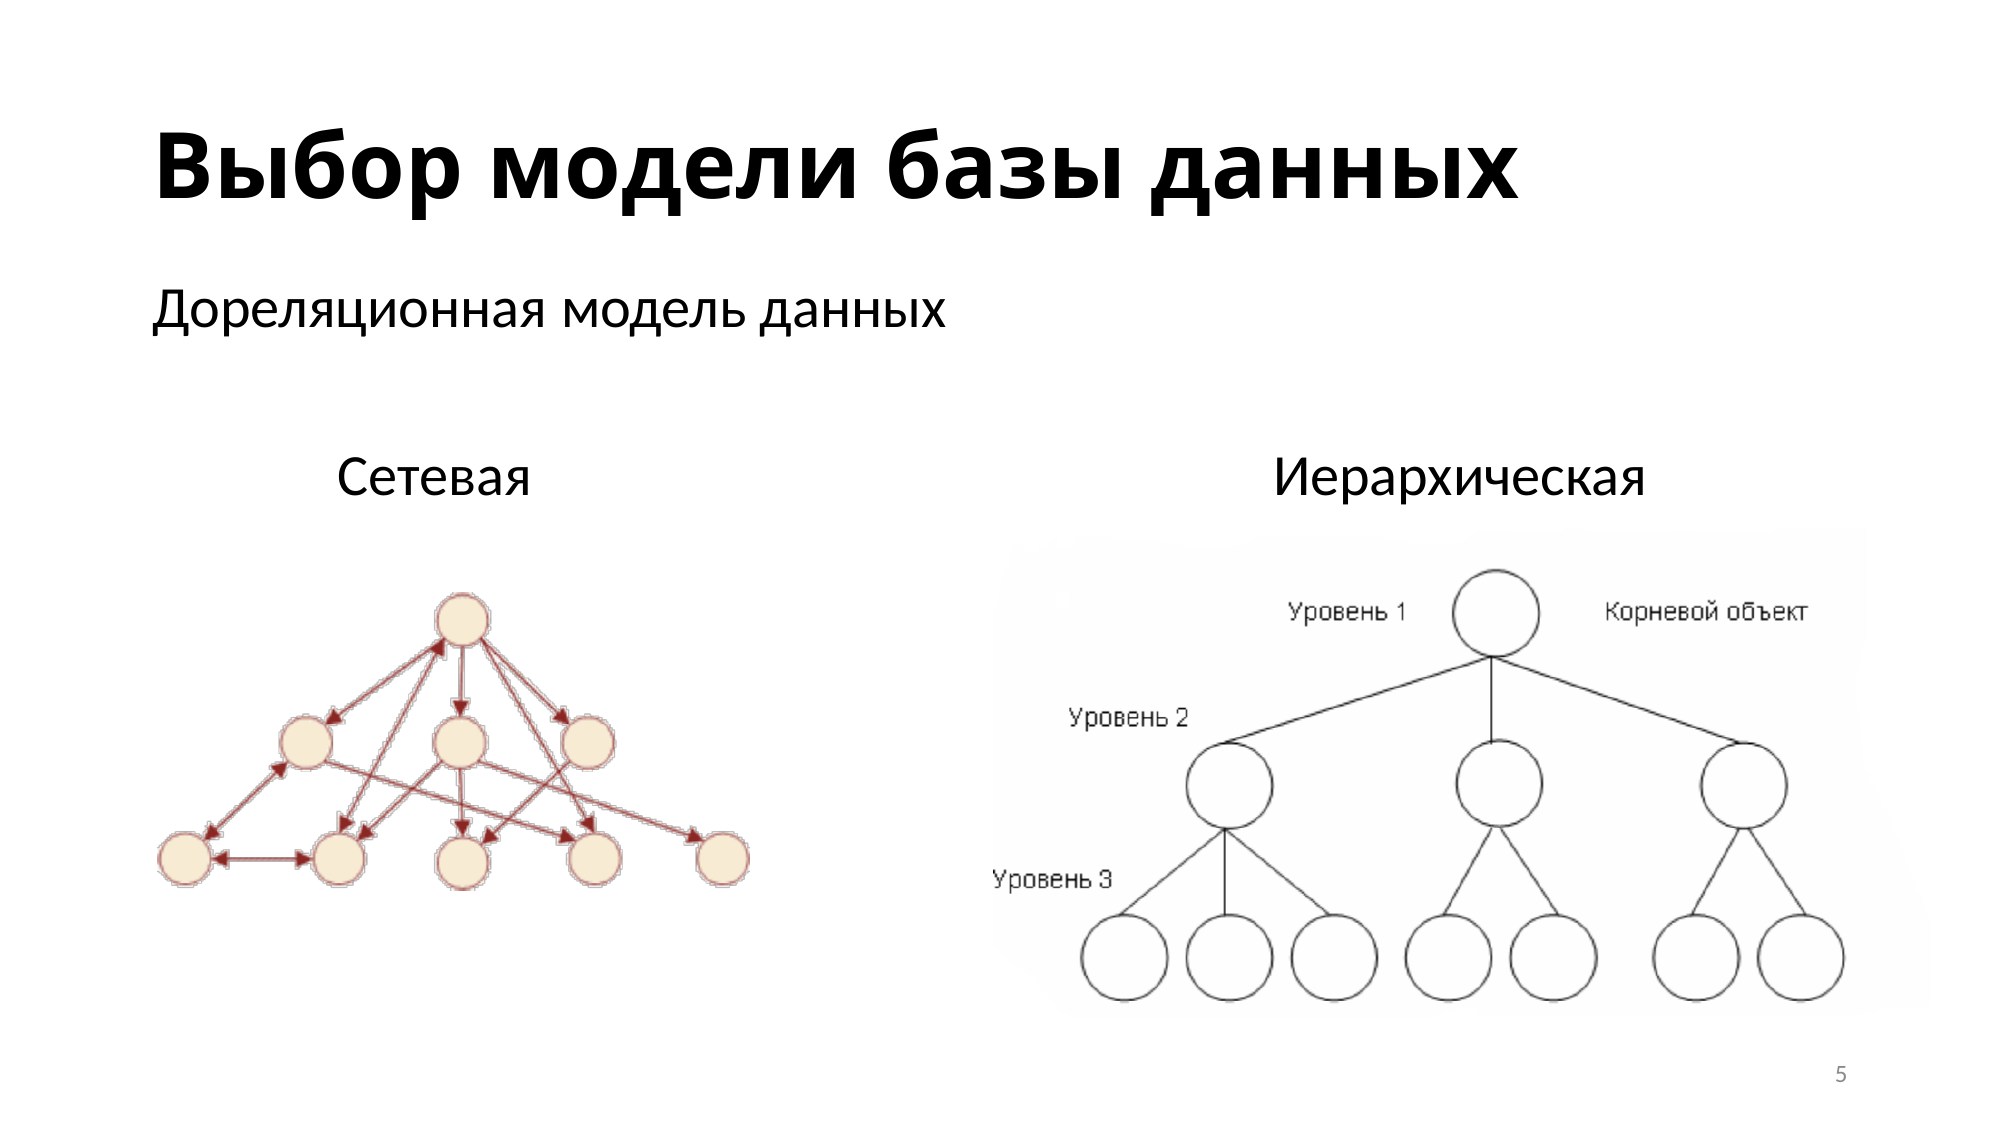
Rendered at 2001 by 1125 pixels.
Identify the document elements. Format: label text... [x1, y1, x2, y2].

slide_number 5 [1412, 1042, 1863, 1103]
picture [42, 553, 875, 904]
list Дореляционная модель данных Сетевая Иерархическая [137, 270, 1863, 984]
title Выбор модели базы данных [137, 59, 1863, 270]
picture [942, 528, 1931, 1037]
